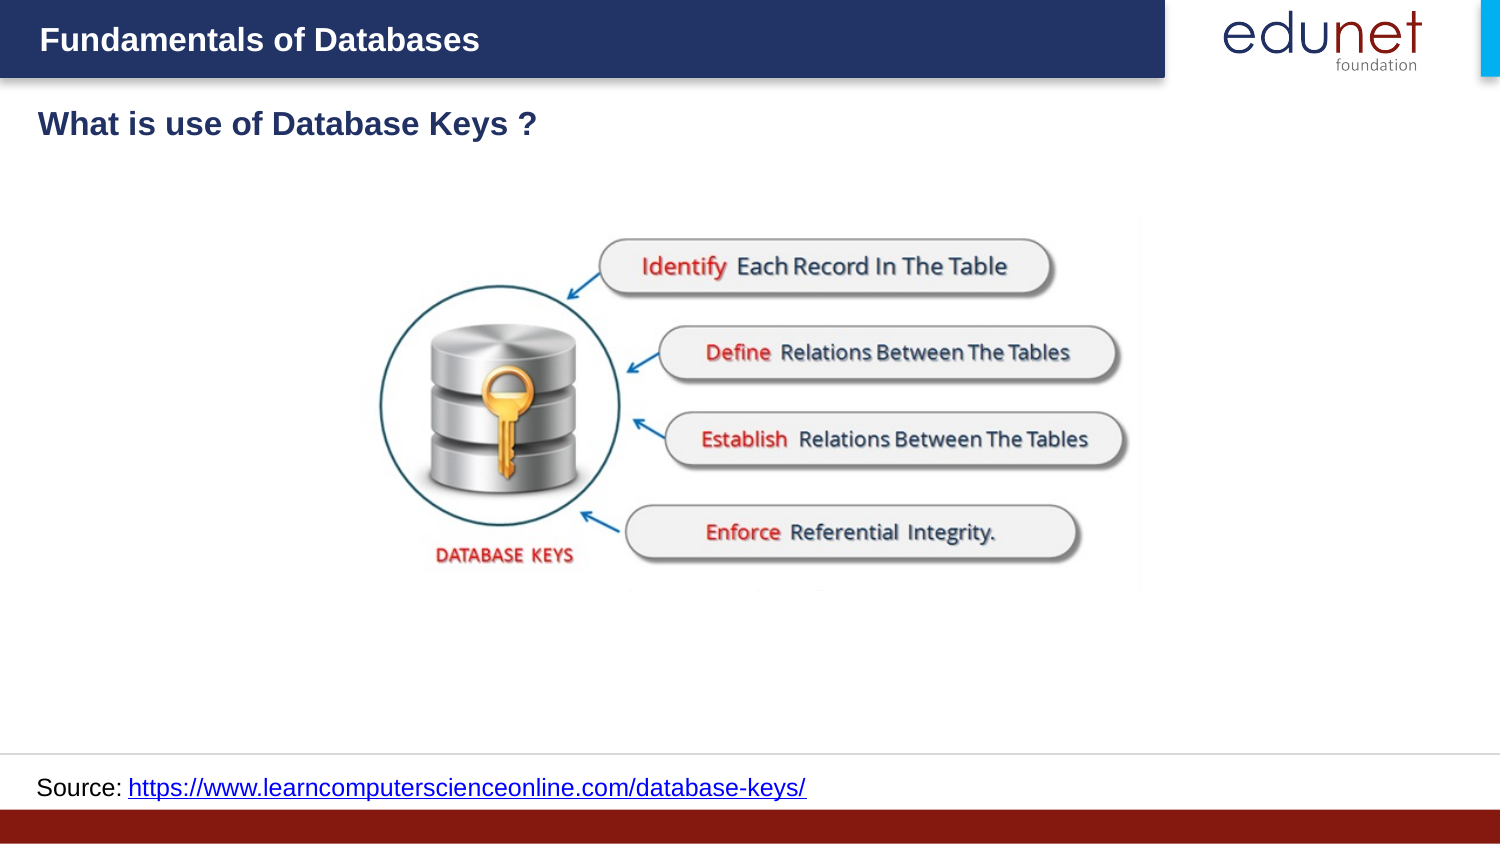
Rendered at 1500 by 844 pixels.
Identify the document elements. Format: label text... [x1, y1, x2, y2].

text_box Source: [21, 763, 113, 809]
title What is use of Database Keys ? [23, 82, 560, 162]
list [359, 214, 1141, 591]
picture [1219, 8, 1424, 75]
text_box https://www.learncomputerscienceonline.com/database-keys/ [113, 763, 877, 809]
